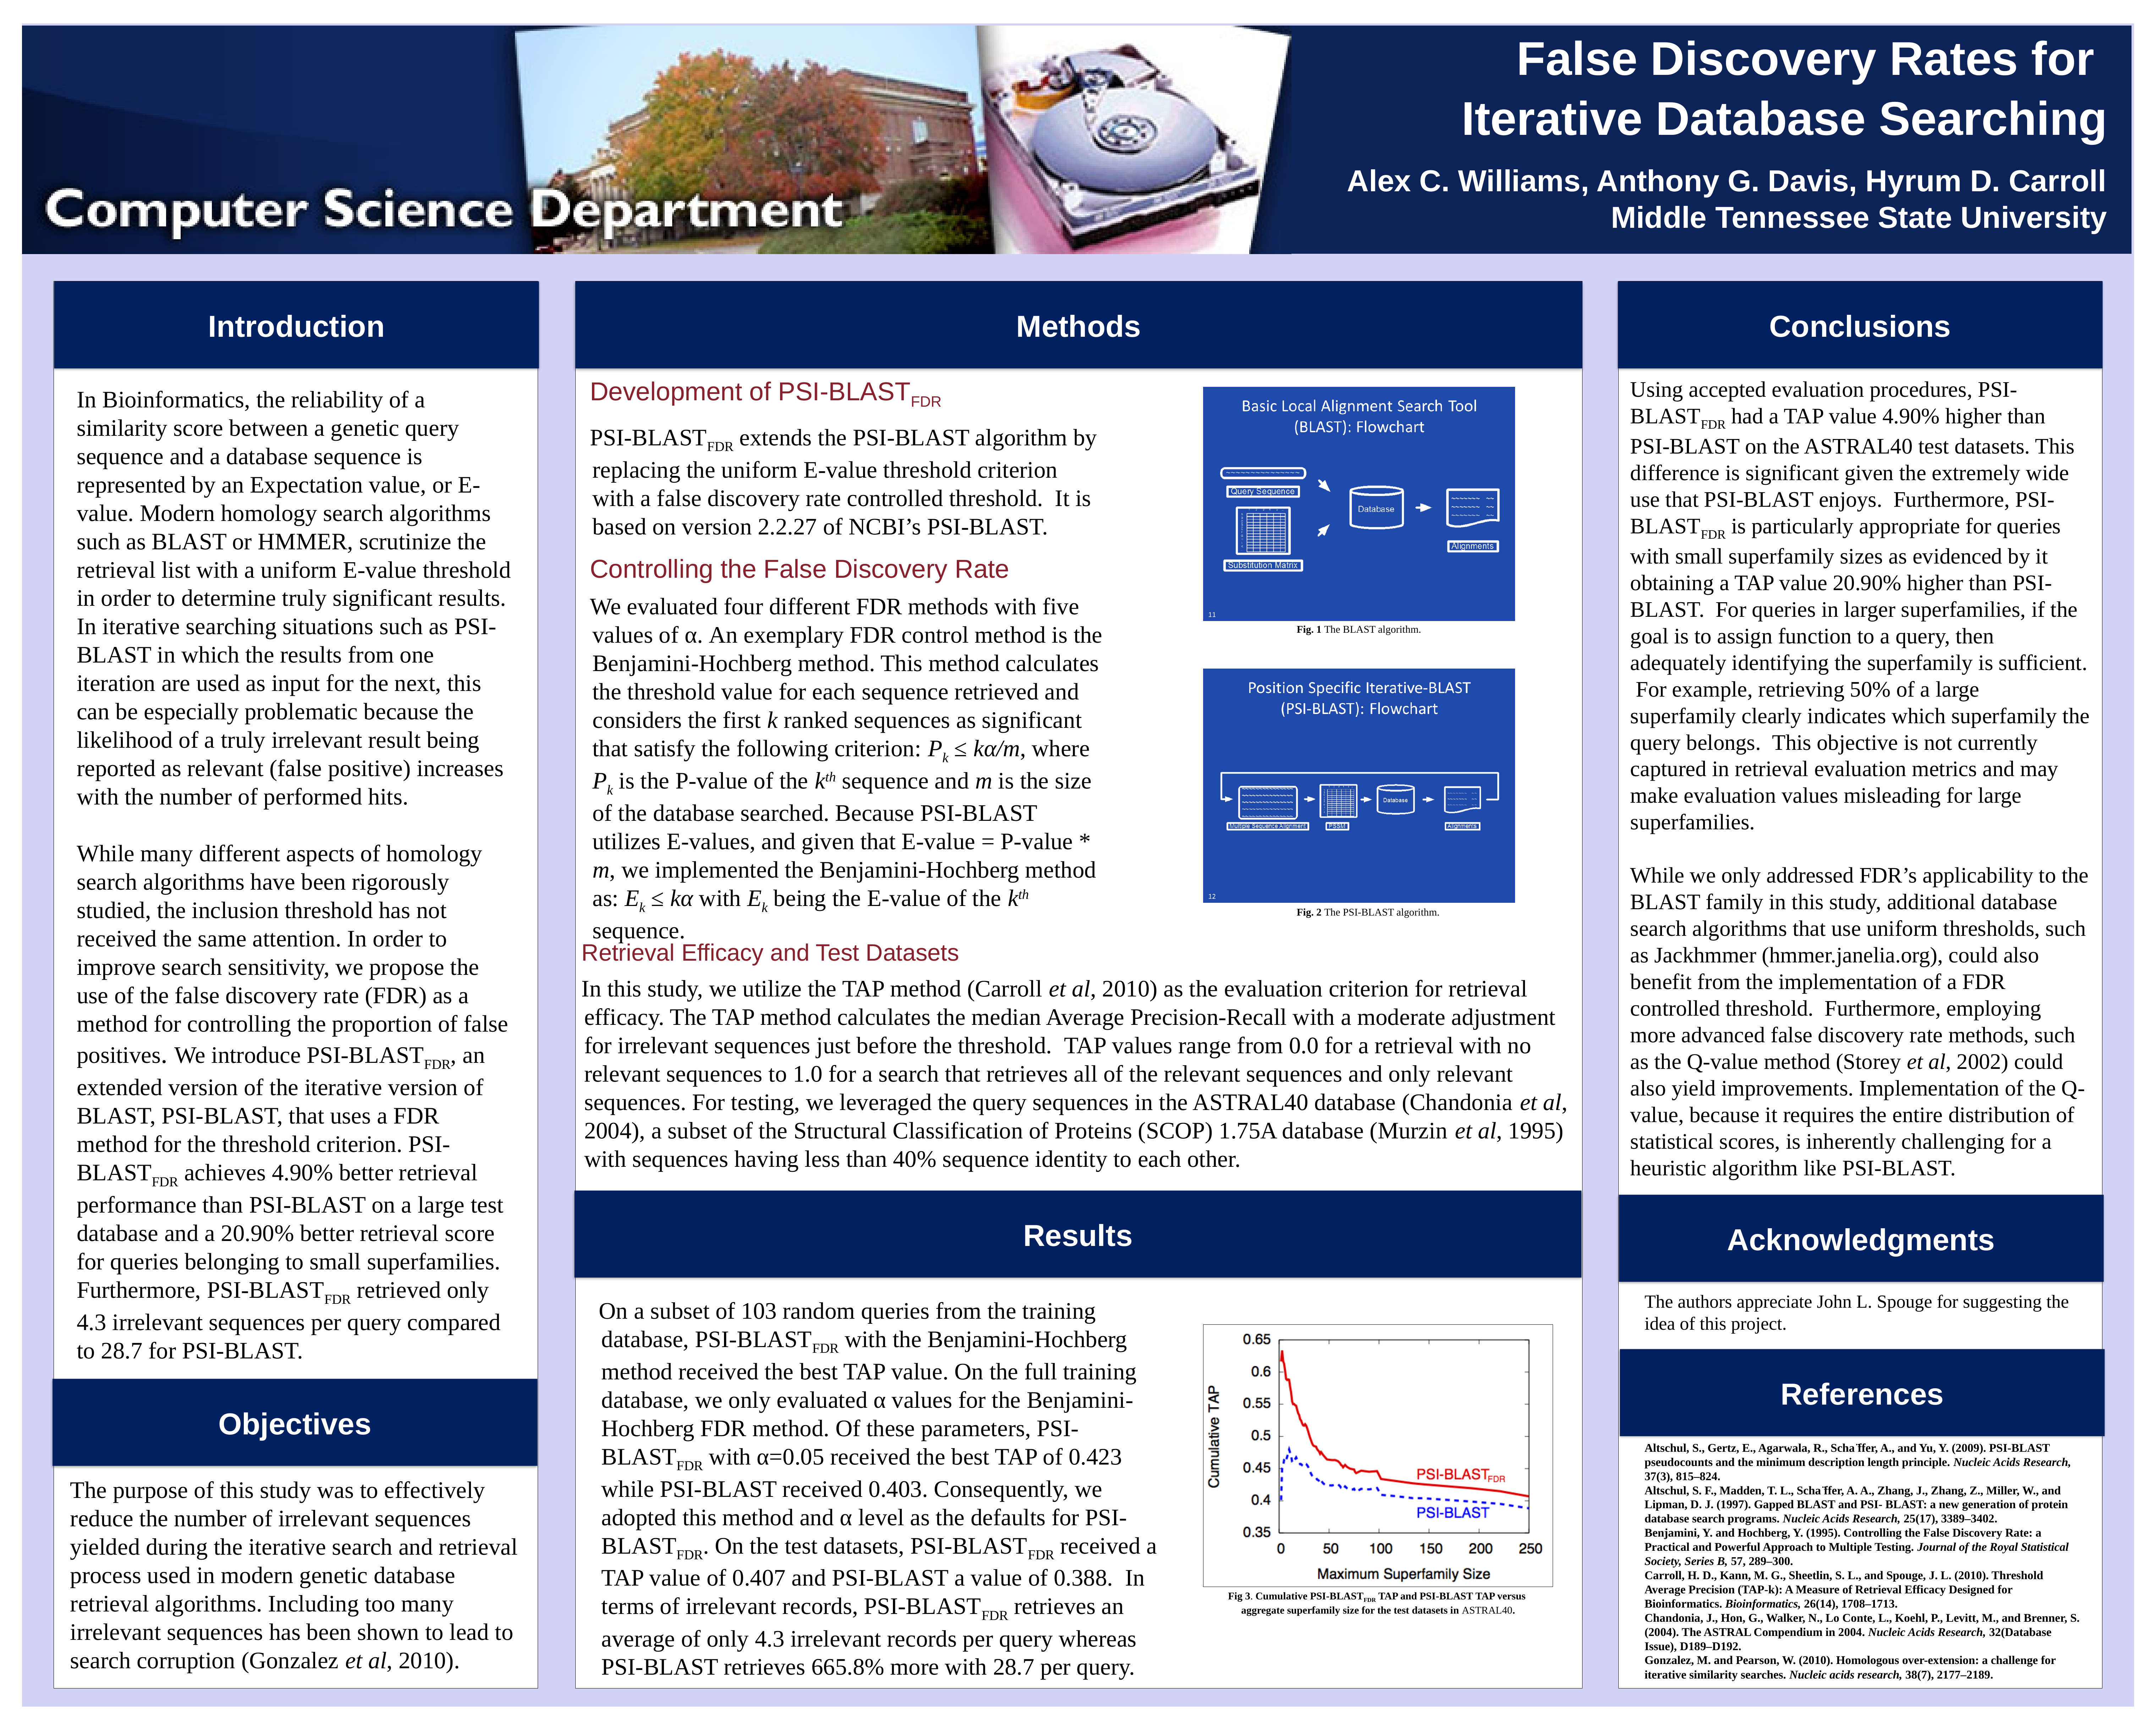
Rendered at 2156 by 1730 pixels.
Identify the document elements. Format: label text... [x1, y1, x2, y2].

text_box Retrieval Efficacy and Test Datasets In this study, we utilize the TAP method (Carroll et al, 2010) as the evaluation criterion for retrieval efficacy. The TAP method calculates the median Average Precision-Recall with a moderate adjustment for irrelevant sequences just before the threshold. TAP values range from 0.0 for a retrieval with no relevant sequences to 1.0 for a search that retrieves all of the relevant sequences and only relevant sequences. For testing, we leveraged the query sequences in the ASTRAL40 database (Chandonia et al, 2004), a subset of the Structural Classification of Proteins (SCOP) 1.75A database (Murzin et al, 1995) with sequences having less than 40% sequence identity to each other. [576, 934, 1583, 1199]
text_box References [1620, 1349, 2105, 1437]
text_box Methods [575, 281, 1582, 369]
picture [1203, 1324, 1553, 1587]
text_box Fig 3. Cumulative PSI-BLASTFDR TAP and PSI-BLAST TAP versus aggregate superfamily size for the test datasets in ASTRAL40. [1202, 1589, 1552, 1631]
text_box Development of PSI-BLASTFDR PSI-BLASTFDR extends the PSI-BLAST algorithm by replacing the uniform E-value threshold criterion with a false discovery rate controlled threshold. It is based on version 2.2.27 of NCBI’s PSI-BLAST. Controlling the False Discovery Rate We evaluated four different FDR methods with five values of α. An exemplary FDR control method is the Benjamini-Hochberg method. This method calculates the threshold value for each sequence retrieved and considers the first k ranked sequences as significant that satisfy the following criterion: Pk ≤ kα/m, where Pk is the P-value of the kth sequence and m is the size of the database searched. Because PSI-BLAST utilizes E-values, and given that E-value = P-value * m, we implemented the Benjamini-Hochberg method as: Ek ≤ kα with Ek being the E-value of the kth sequence. [576, 361, 1117, 934]
text_box Using accepted evaluation procedures, PSI-BLASTFDR had a TAP value 4.90% higher than PSI-BLAST on the ASTRAL40 test datasets. This difference is significant given the extremely wide use that PSI-BLAST enjoys. Furthermore, PSI-BLASTFDR is particularly appropriate for queries with small superfamily sizes as evidenced by it obtaining a TAP value 20.90% higher than PSI-BLAST. For queries in larger superfamilies, if the goal is to assign function to a query, then adequately identifying the superfamily is sufficient. For example, retrieving 50% of a large superfamily clearly indicates which superfamily the query belongs. This objective is not currently captured in retrieval evaluation metrics and may make evaluation values misleading for large superfamilies. While we only addressed FDR’s applicability to the BLAST family in this study, additional database search algorithms that use uniform thresholds, such as Jackhmmer (hmmer.janelia.org), could also benefit from the implementation of a FDR controlled threshold. Furthermore, employing more advanced false discovery rate methods, such as the Q-value method (Storey et al, 2002) could also yield improvements. Implementation of the Q-value, because it requires the entire distribution of statistical scores, is inherently challenging for a heuristic algorithm like PSI-BLAST. [1617, 361, 2104, 1193]
picture [1203, 669, 1515, 903]
picture [22, 26, 1291, 254]
text_box False Discovery Rates for Iterative Database Searching Alex C. Williams, Anthony G. Davis, Hyrum D. Carroll Middle Tennessee State University [964, 30, 2112, 232]
text_box Altschul, S., Gertz, E., Agarwala, R., Scha ̈ffer, A., and Yu, Y. (2009). PSI-BLAST pseudocounts and the minimum description length principle. Nucleic Acids Research, 37(3), 815–824. Altschul, S. F., Madden, T. L., Scha ̈ffer, A. A., Zhang, J., Zhang, Z., Miller, W., and Lipman, D. J. (1997). Gapped BLAST and PSI- BLAST: a new generation of protein database search programs. Nucleic Acids Research, 25(17), 3389–3402. Benjamini, Y. and Hochberg, Y. (1995). Controlling the False Discovery Rate: a Practical and Powerful Approach to Multiple Testing. Journal of the Royal Statistical Society, Series B, 57, 289–300. Carroll, H. D., Kann, M. G., Sheetlin, S. L., and Spouge, J. L. (2010). Threshold Average Precision (TAP-k): A Measure of Retrieval Efficacy Designed for Bioinformatics. Bioinformatics, 26(14), 1708–1713. Chandonia, J., Hon, G., Walker, N., Lo Conte, L., Koehl, P., Levitt, M., and Brenner, S. (2004). The ASTRAL Compendium in 2004. Nucleic Acids Research, 32(Database Issue), D189–D192. Gonzalez, M. and Pearson, W. (2010). Homologous over-extension: a challenge for iterative similarity searches. Nucleic acids research, 38(7), 2177–2189. [1622, 1417, 2105, 1704]
picture [1203, 387, 1515, 621]
text_box Acknowledgments [1619, 1194, 2104, 1282]
text_box Conclusions [1618, 281, 2103, 361]
text_box Objectives [52, 1379, 538, 1466]
text_box The purpose of this study was to effectively reduce the number of irrelevant sequences yielded during the iterative search and retrieval process used in modern genetic database retrieval algorithms. Including too many irrelevant sequences has been shown to lead to search corruption (Gonzalez et al, 2010). [54, 1461, 539, 1687]
text_box Fig. 2 The PSI-BLAST algorithm. [1291, 906, 1445, 921]
text_box On a subset of 103 random queries from the training database, PSI-BLASTFDR with the Benjamini-Hochberg method received the best TAP value. On the full training database, we only evaluated α values for the Benjamini-Hochberg FDR method. Of these parameters, PSI-BLASTFDR with α=0.05 received the best TAP of 0.423 while PSI-BLAST received 0.403. Consequently, we adopted this method and α level as the defaults for PSI-BLASTFDR. On the test datasets, PSI-BLASTFDR received a TAP value of 0.407 and PSI-BLAST a value of 0.388. In terms of irrelevant records, PSI-BLASTFDR retrieves an average of only 4.3 irrelevant records per query whereas PSI-BLAST retrieves 665.8% more with 28.7 per query. [576, 1272, 1202, 1703]
text_box The authors appreciate John L. Spouge for suggesting the idea of this project. [1622, 1267, 2105, 1356]
text_box Results [574, 1190, 1582, 1278]
text_box Fig. 1 The BLAST algorithm. [1291, 624, 1427, 638]
text_box In Bioinformatics, the reliability of a similarity score between a genetic query sequence and a database sequence is represented by an Expectation value, or E-value. Modern homology search algorithms such as BLAST or HMMER, scrutinize the retrieval list with a uniform E-value threshold in order to determine truly significant results. In iterative searching situations such as PSI-BLAST in which the results from one iteration are used as input for the next, this can be especially problematic because the likelihood of a truly irrelevant result being reported as relevant (false positive) increases with the number of performed hits. While many different aspects of homology search algorithms have been rigorously studied, the inclusion threshold has not received the same attention. In order to improve search sensitivity, we propose the use of the false discovery rate (FDR) as a method for controlling the proportion of false positives. We introduce PSI-BLASTFDR, an extended version of the iterative version of BLAST, PSI-BLAST, that uses a FDR method for the threshold criterion. PSI-BLASTFDR achieves 4.90% better retrieval performance than PSI-BLAST on a large test database and a 20.90% better retrieval score for queries belonging to small superfamilies. Furthermore, PSI-BLASTFDR retrieved only 4.3 irrelevant sequences per query compared to 28.7 for PSI-BLAST. [54, 361, 539, 1386]
text_box Introduction [54, 281, 539, 361]
